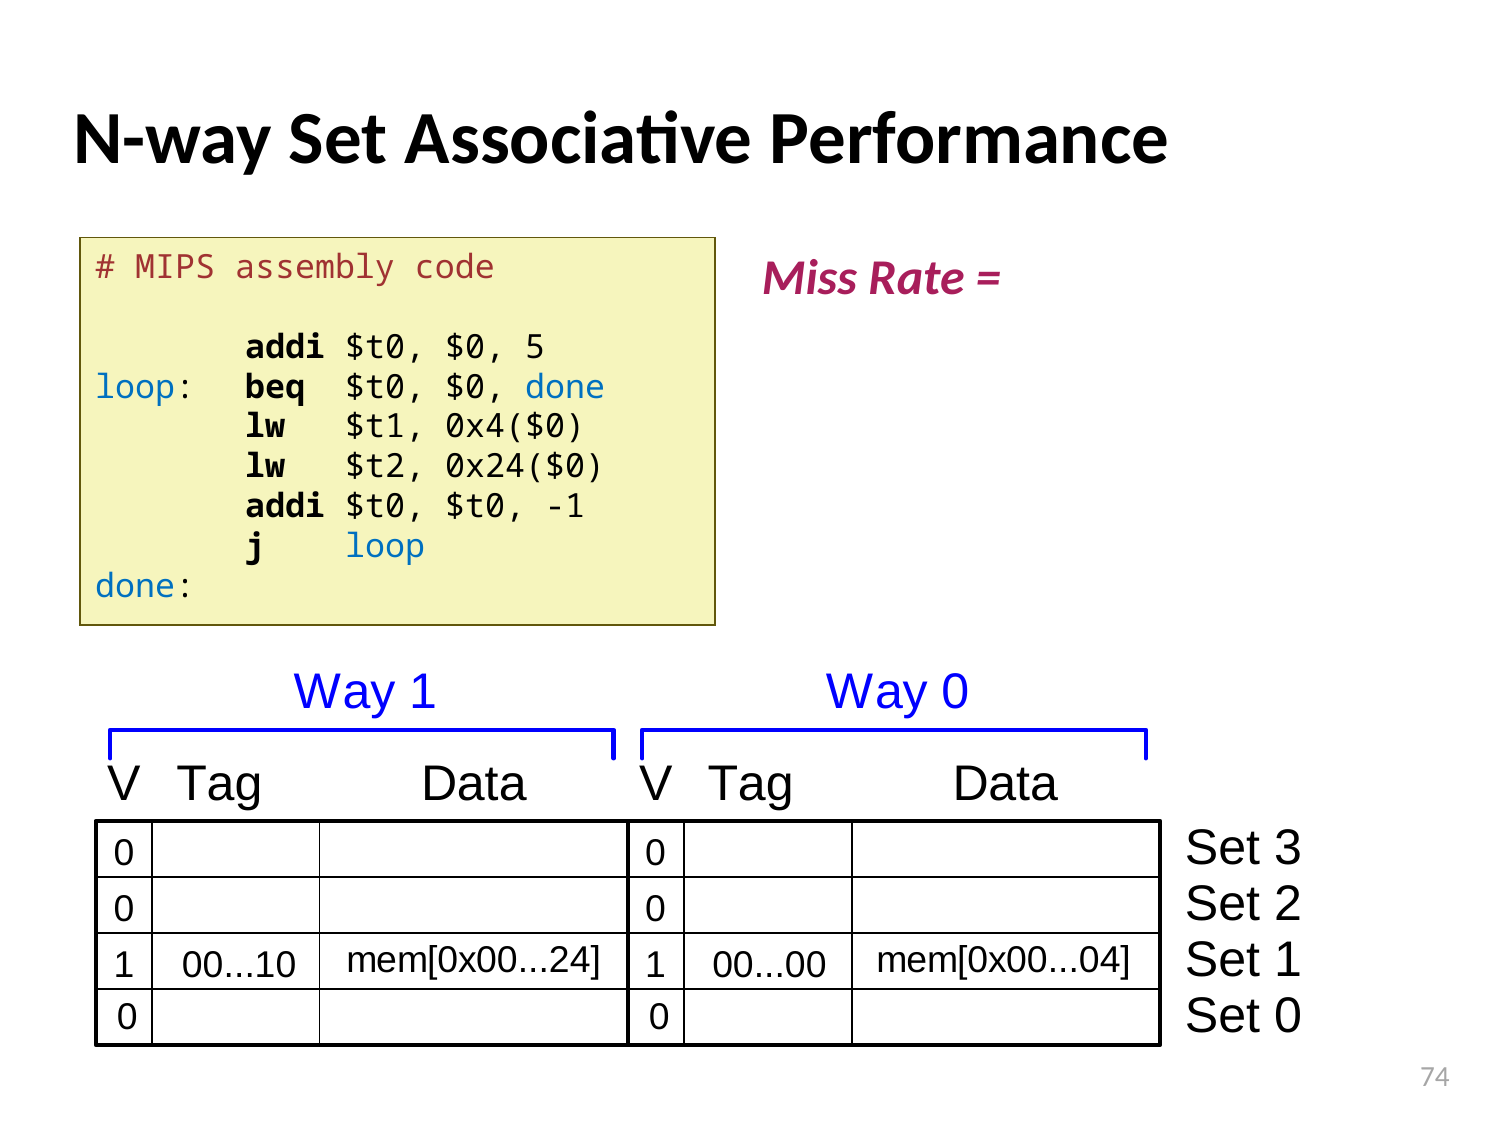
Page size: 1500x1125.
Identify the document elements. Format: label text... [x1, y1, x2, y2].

title N-way Set Associative Performance [58, 71, 1386, 197]
list # MIPS assembly code addi $t0, $0, 5 loop: beq $t0, $0, done lw $t1, 0x4($0) lw $t2, 0x24($0) addi $t0, $t0, -1 j loop done: [79, 237, 716, 626]
list Miss Rate = [746, 237, 1383, 626]
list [74, 649, 1336, 1059]
